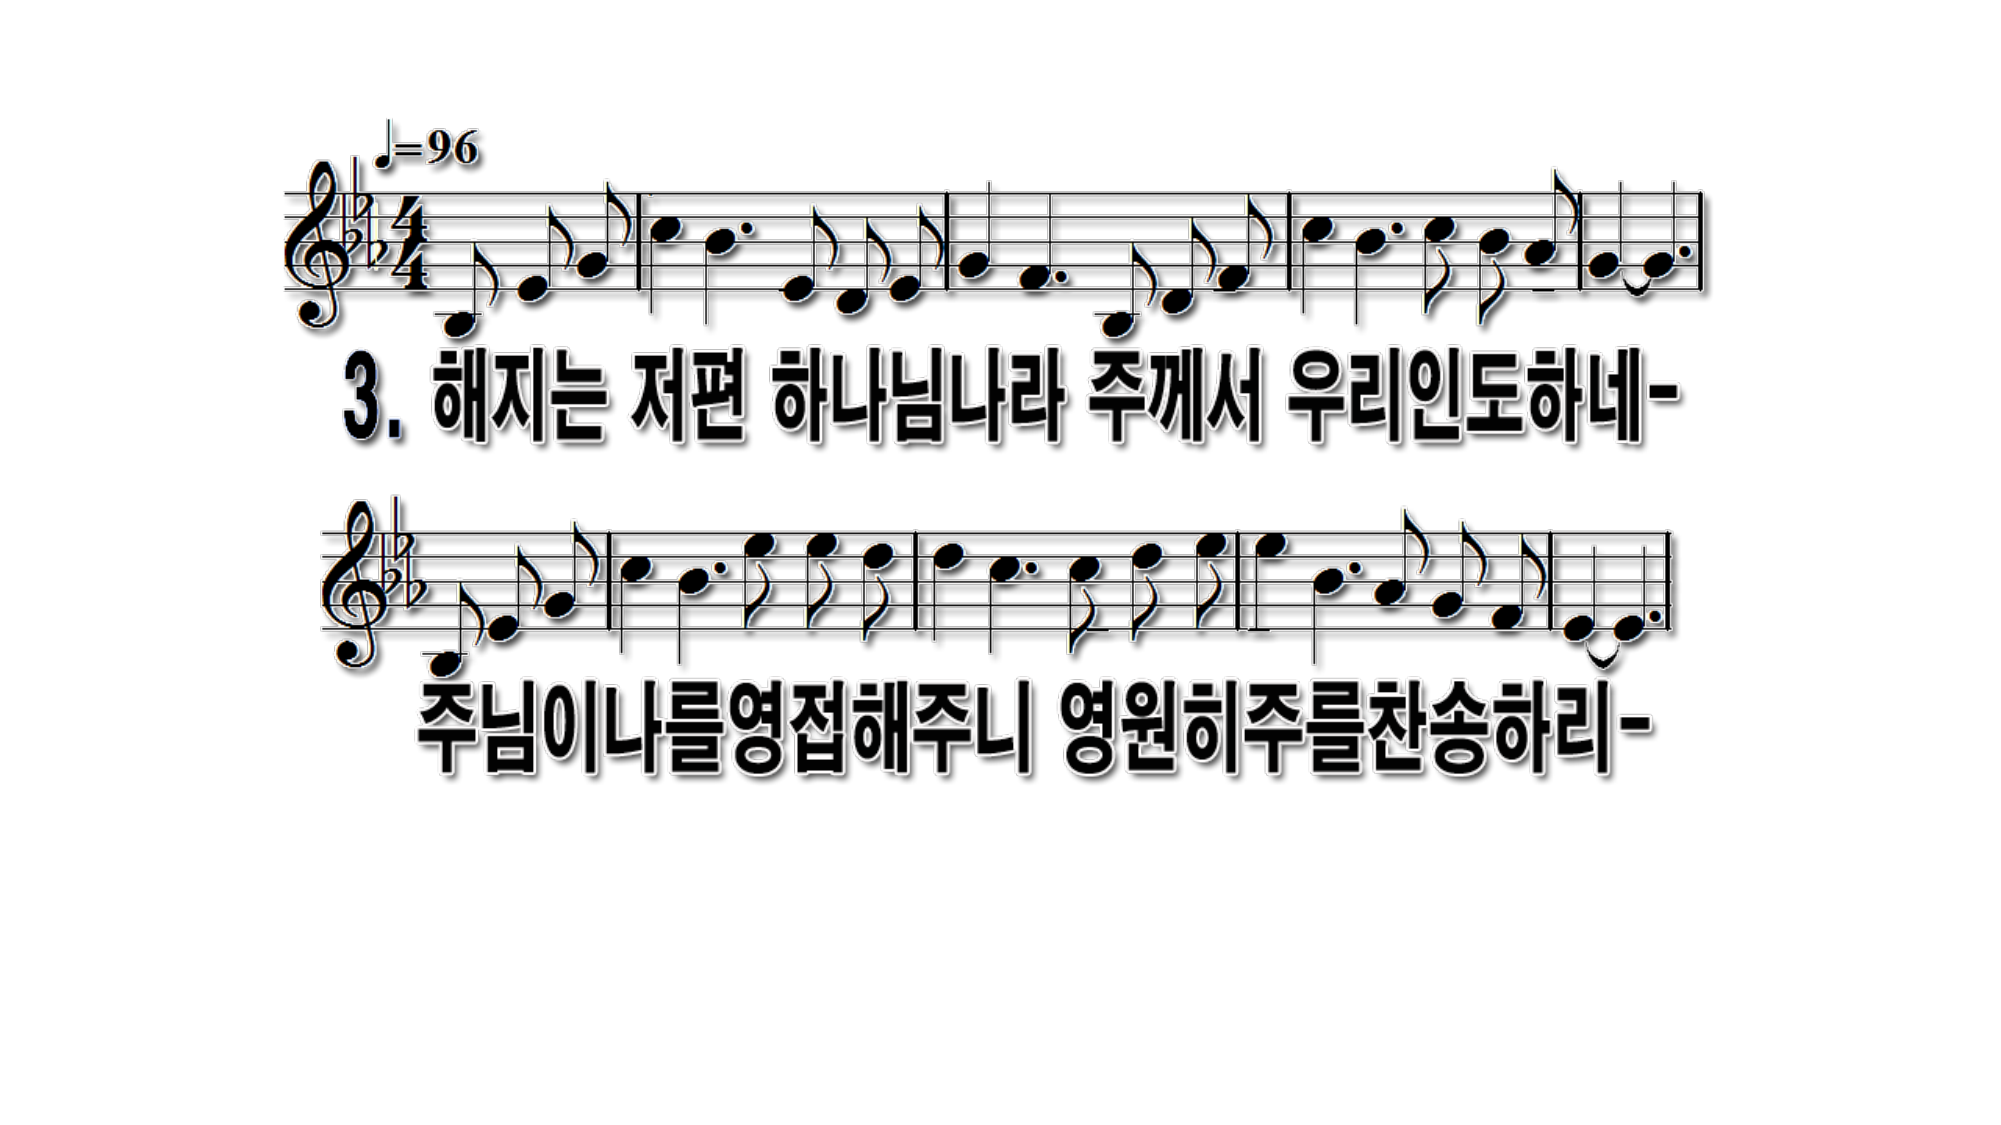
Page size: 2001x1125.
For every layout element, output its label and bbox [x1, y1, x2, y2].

picture [249, 0, 1750, 835]
